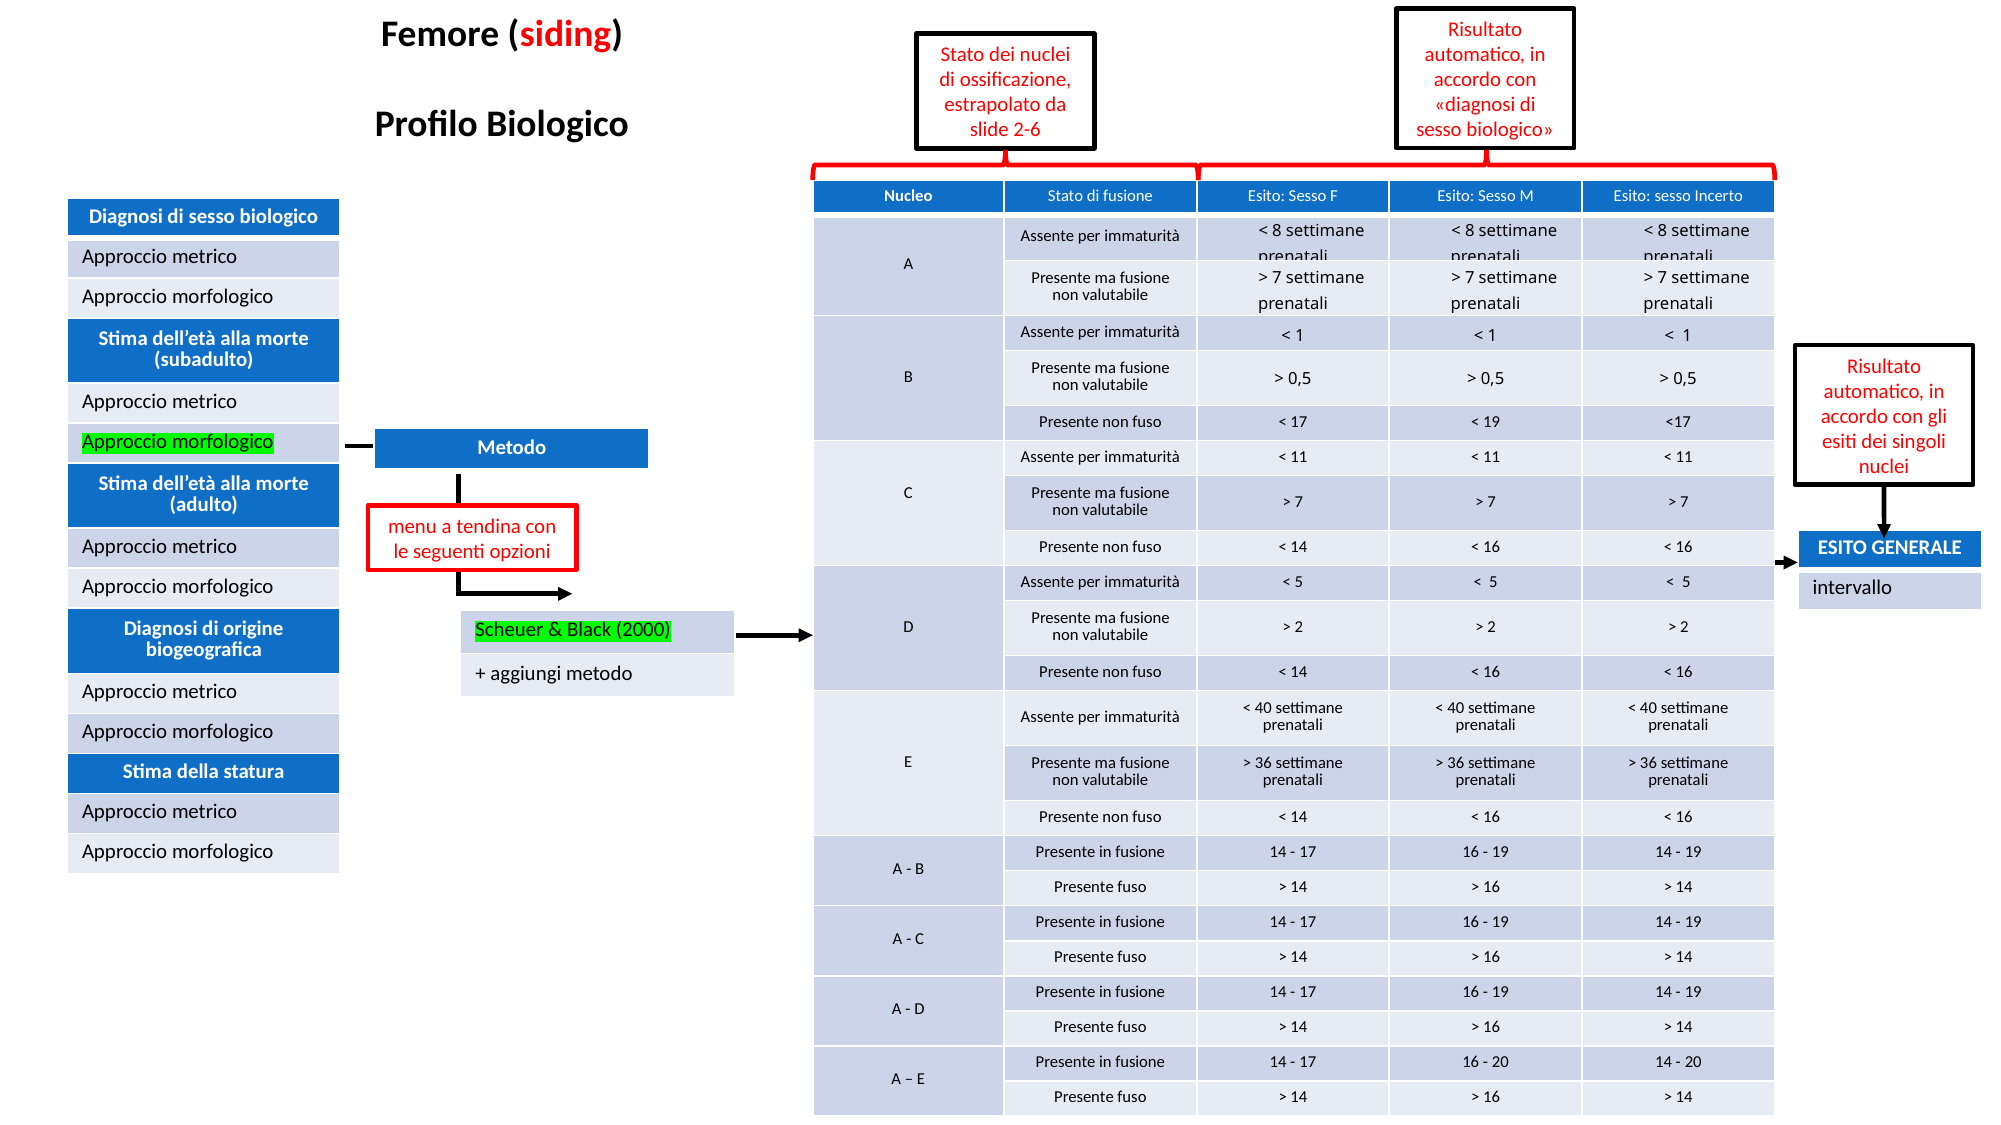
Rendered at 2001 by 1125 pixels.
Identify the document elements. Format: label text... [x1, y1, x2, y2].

table_cell Stima della statura [68, 754, 339, 793]
table_cell Presente in fusione [1005, 977, 1196, 1010]
table_cell < 40 settimane prenatali [1198, 691, 1388, 745]
table_cell E [814, 691, 1003, 835]
table_cell Presente in fusione [1005, 906, 1196, 940]
table_cell B [814, 316, 1003, 440]
table_cell < 11 [1583, 441, 1774, 475]
table_cell > 7 [1198, 476, 1388, 530]
table_cell > 0,5 [1390, 351, 1581, 405]
table_cell Assente per immaturità [1005, 691, 1196, 745]
table_cell Assente per immaturità [1005, 566, 1196, 600]
table_cell 16 - 19 [1390, 977, 1581, 1010]
table_header Metodo [375, 429, 648, 468]
table_cell Presente ma fusione non valutabile [1005, 261, 1196, 315]
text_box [344, 445, 573, 594]
table_cell < 16 [1583, 801, 1774, 835]
table_cell < 40 settimane prenatali [1583, 691, 1774, 745]
table_cell Approccio morfologico [68, 834, 339, 873]
table_cell < 14 [1198, 531, 1388, 565]
table_cell 14 - 20 [1583, 1047, 1774, 1080]
table_header Stato di fusione [1005, 181, 1196, 212]
table_cell + aggiungi metodo [461, 654, 734, 696]
table_cell <17 [1583, 406, 1774, 440]
table_cell Approccio metrico [68, 674, 339, 713]
text_box Risultato automatico, in accordo con gli esiti dei singoli nuclei [1795, 345, 1973, 485]
table_cell C [814, 441, 1003, 565]
table_cell A - C [814, 906, 1003, 975]
table_cell < 14 [1198, 801, 1388, 835]
table_cell < 17 [1198, 406, 1388, 440]
table_cell Presente ma fusione non valutabile [1005, 601, 1196, 655]
table_cell 16 - 19 [1390, 836, 1581, 870]
table_cell > 14 [1583, 1082, 1774, 1115]
table_cell < 5 [1390, 566, 1581, 600]
table_cell < 16 [1390, 801, 1581, 835]
table_cell < 40 settimane prenatali [1390, 691, 1581, 745]
text_box Femore (siding) Profilo Biologico [2, 1, 1002, 196]
table_cell Approccio metrico [68, 529, 339, 567]
table_cell > 16 [1390, 942, 1581, 975]
table_cell < 16 [1390, 531, 1581, 565]
table_cell > 14 [1583, 871, 1774, 905]
table_cell > 2 [1583, 601, 1774, 655]
table_header Esito: sesso Incerto [1583, 181, 1774, 212]
table_cell > 36 settimane prenatali [1198, 746, 1388, 800]
table_cell 14 - 19 [1583, 836, 1774, 870]
table_cell Approccio morfologico [68, 714, 339, 753]
table_cell A - D [814, 977, 1003, 1045]
table_cell Diagnosi di origine biogeografica [68, 609, 339, 673]
table_cell intervallo [1799, 573, 1981, 609]
table_cell < 11 [1198, 441, 1388, 475]
table_cell < 1 [1198, 316, 1388, 350]
table_cell < 8 settimane prenatali [1198, 218, 1388, 260]
table_header Nucleo [814, 181, 1003, 212]
table_cell A [814, 218, 1003, 315]
table_cell Presente non fuso [1005, 656, 1196, 690]
table_cell Presente ma fusione non valutabile [1005, 476, 1196, 530]
table_cell > 14 [1583, 1012, 1774, 1045]
table_cell Presente ma fusione non valutabile [1005, 351, 1196, 405]
table_cell < 8 settimane prenatali [1583, 218, 1774, 260]
table_cell < 11 [1390, 441, 1581, 475]
table_cell > 2 [1390, 601, 1581, 655]
table_cell < 5 [1583, 566, 1774, 600]
table_header Diagnosi di sesso biologico [68, 199, 339, 235]
table_cell 14 - 17 [1198, 906, 1388, 940]
table_cell Presente fuso [1005, 871, 1196, 905]
table_cell < 16 [1583, 656, 1774, 690]
table_cell > 7 [1390, 476, 1581, 530]
table_cell Presente non fuso [1005, 406, 1196, 440]
text_box [1198, 149, 1776, 181]
table_cell > 14 [1583, 942, 1774, 975]
table_cell Approccio morfologico [68, 424, 339, 462]
table_cell < 5 [1198, 566, 1388, 600]
table_cell Assente per immaturità [1005, 218, 1196, 260]
table_cell < 1 [1390, 316, 1581, 350]
table_cell > 14 [1198, 1082, 1388, 1115]
table_cell A – E [814, 1047, 1003, 1115]
table_cell > 16 [1390, 1082, 1581, 1115]
table_cell > 7 settimane prenatali [1583, 261, 1774, 315]
table_cell > 14 [1198, 1012, 1388, 1045]
table_cell > 0,5 [1198, 351, 1388, 405]
table_cell 14 - 17 [1198, 836, 1388, 870]
table_cell > 7 [1583, 476, 1774, 530]
table_cell 14 - 17 [1198, 977, 1388, 1010]
table_cell > 14 [1198, 871, 1388, 905]
table_cell Stima dell’età alla morte (adulto) [68, 464, 339, 527]
table_cell > 7 settimane prenatali [1390, 261, 1581, 315]
table_cell Presente fuso [1005, 1012, 1196, 1045]
table_cell Presente non fuso [1005, 531, 1196, 565]
table_cell 14 - 17 [1198, 1047, 1388, 1080]
text_box [812, 149, 1199, 181]
table_cell 14 - 19 [1583, 977, 1774, 1010]
table_cell Approccio metrico [68, 241, 339, 277]
table_cell > 14 [1198, 942, 1388, 975]
table_cell Approccio metrico [68, 794, 339, 833]
table_cell < 16 [1390, 656, 1581, 690]
table_cell Presente fuso [1005, 942, 1196, 975]
table_cell Approccio metrico [68, 384, 339, 422]
table_cell < 8 settimane prenatali [1390, 218, 1581, 260]
table_cell Assente per immaturità [1005, 316, 1196, 350]
table_cell Presente fuso [1005, 1082, 1196, 1115]
table_cell A - B [814, 836, 1003, 905]
table_cell Presente in fusione [1005, 836, 1196, 870]
table_cell > 36 settimane prenatali [1583, 746, 1774, 800]
table_cell < 19 [1390, 406, 1581, 440]
table_cell > 36 settimane prenatali [1390, 746, 1581, 800]
table_cell > 2 [1198, 601, 1388, 655]
table_cell Presente ma fusione non valutabile [1005, 746, 1196, 800]
table_cell Approccio morfologico [68, 279, 339, 317]
table_cell > 7 settimane prenatali [1198, 261, 1388, 315]
table_cell > 0,5 [1583, 351, 1774, 405]
table_cell Assente per immaturità [1005, 441, 1196, 475]
table_cell < 16 [1583, 531, 1774, 565]
table_cell Stima dell’età alla morte (subadulto) [68, 319, 339, 382]
table_header Scheuer & Black (2000) [461, 611, 734, 653]
table_cell Presente in fusione [1005, 1047, 1196, 1080]
text_box Stato dei nuclei di ossificazione, estrapolato da slide 2-6 [916, 33, 1095, 149]
table_cell D [814, 566, 1003, 690]
table_cell > 16 [1390, 1012, 1581, 1045]
table_header Esito: Sesso M [1390, 181, 1581, 212]
table_cell < 1 [1583, 316, 1774, 350]
table_cell < 14 [1198, 656, 1388, 690]
table_cell Presente non fuso [1005, 801, 1196, 835]
text_box Risultato automatico, in accordo con «diagnosi di sesso biologico» [1396, 8, 1575, 149]
table_cell 16 - 19 [1390, 906, 1581, 940]
table_cell > 16 [1390, 871, 1581, 905]
table_cell Approccio morfologico [68, 569, 339, 607]
table_header ESITO GENERALE [1799, 531, 1981, 567]
table_cell 14 - 19 [1583, 906, 1774, 940]
table_cell 16 - 20 [1390, 1047, 1581, 1080]
table_header Esito: Sesso F [1198, 181, 1388, 212]
